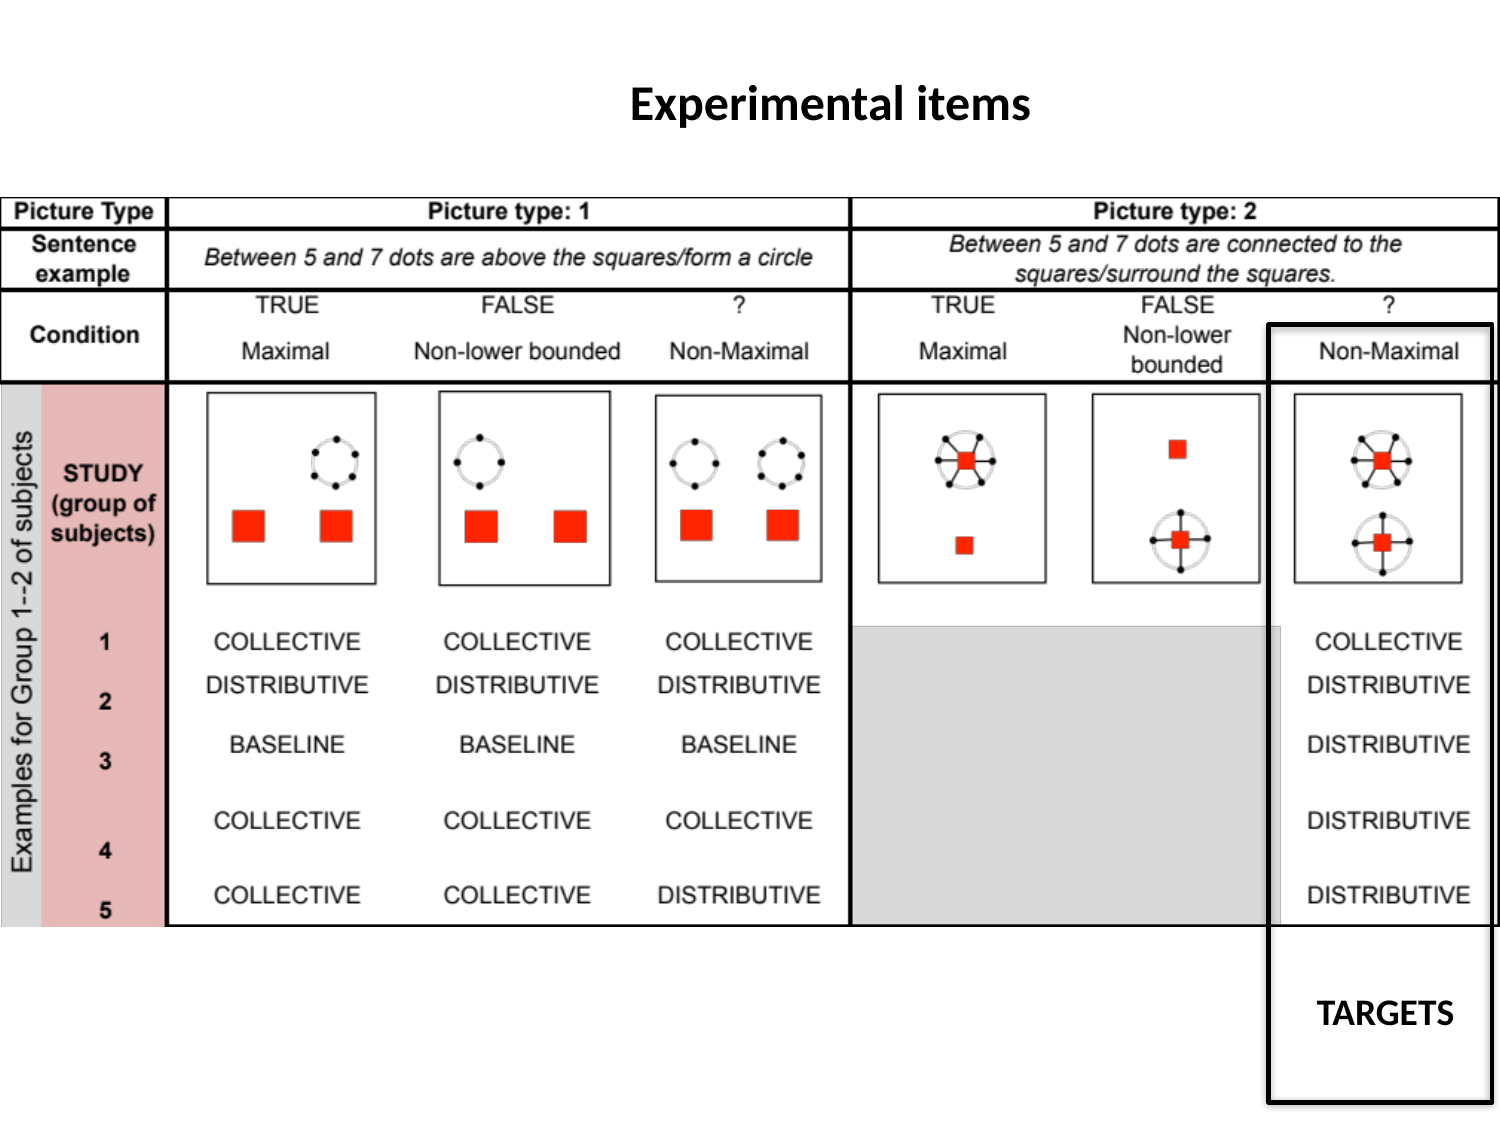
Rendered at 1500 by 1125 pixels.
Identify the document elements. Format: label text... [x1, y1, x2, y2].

text_box TARGETS [1284, 980, 1487, 1041]
picture [0, 197, 1500, 927]
text_box [1268, 934, 1493, 1103]
text_box Experimental items [200, 63, 1462, 138]
